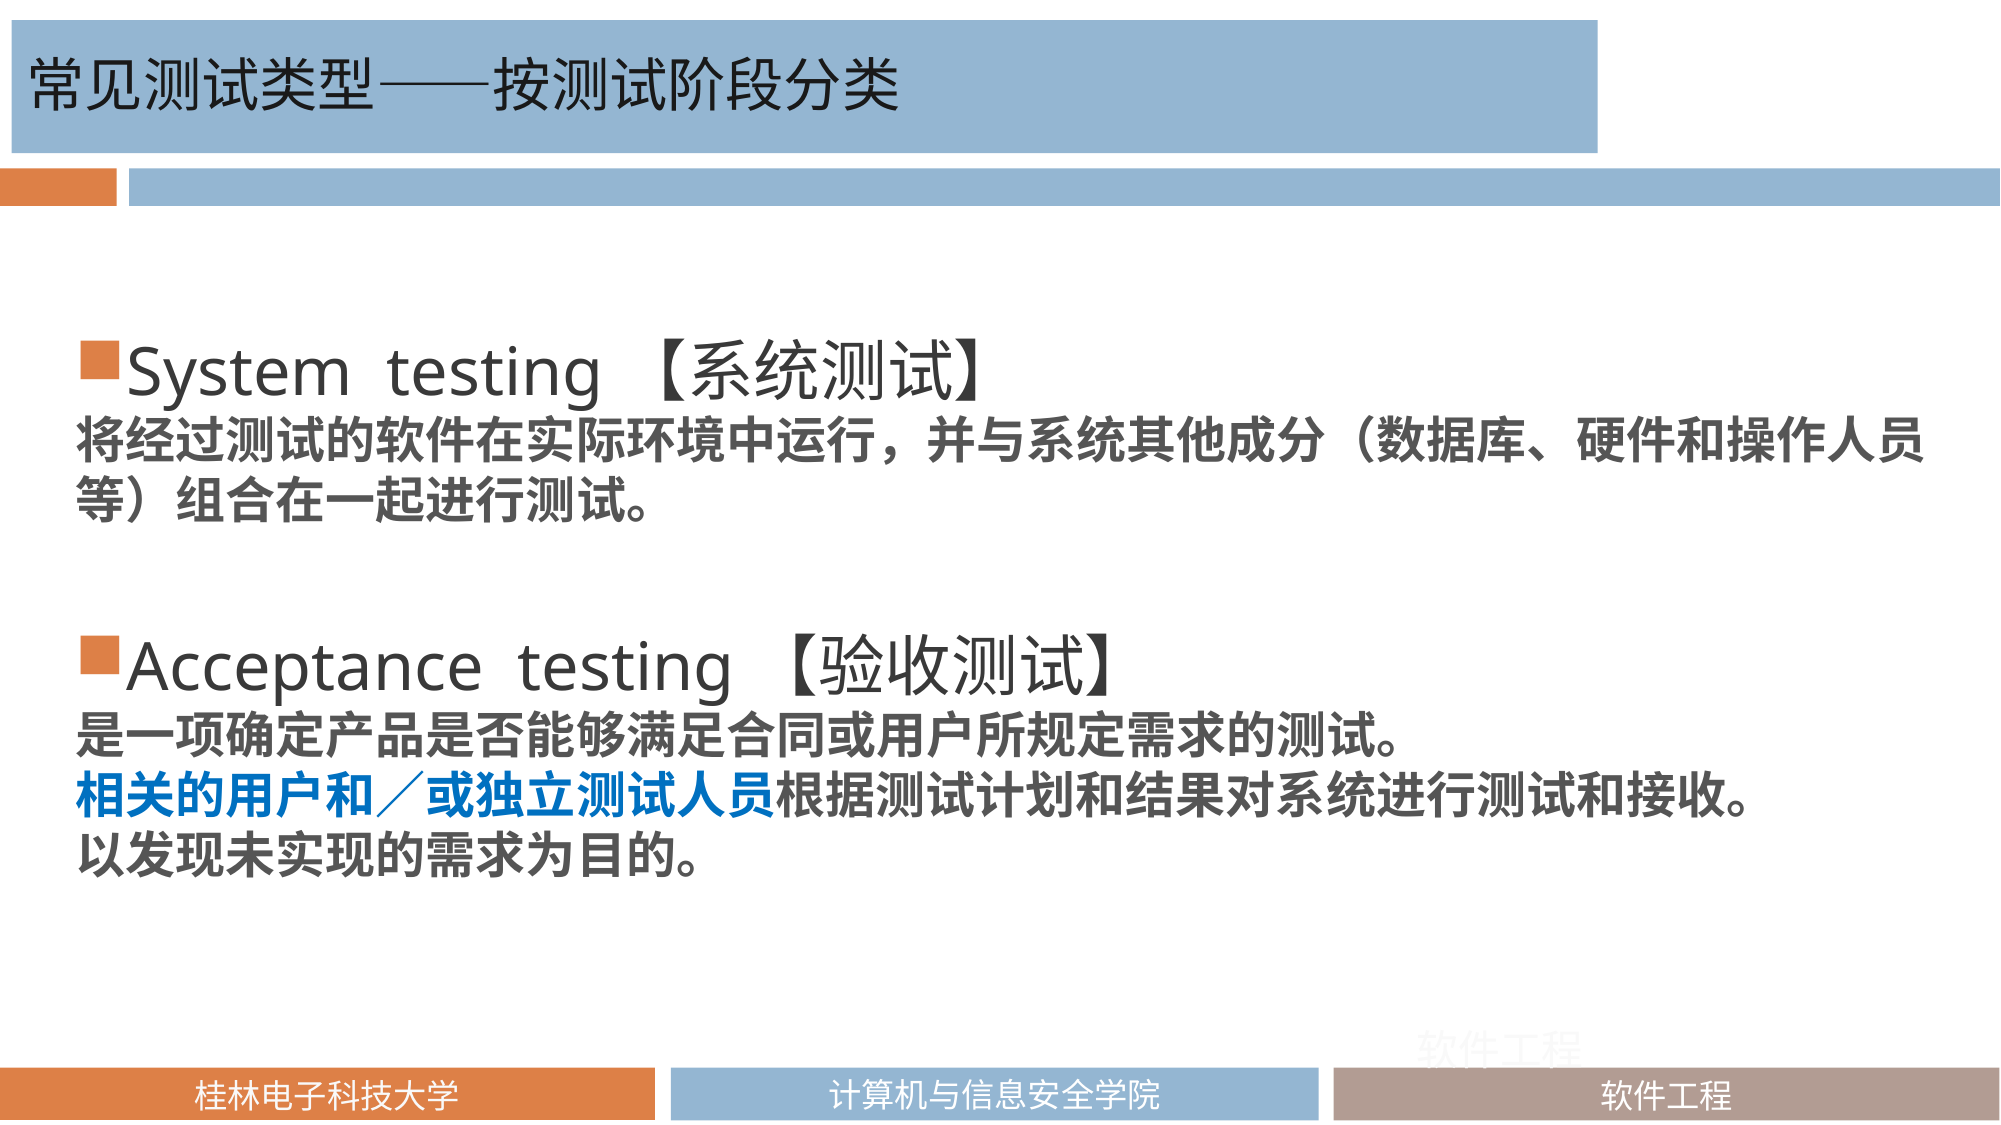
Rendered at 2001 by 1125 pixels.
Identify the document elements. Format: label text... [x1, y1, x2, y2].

text_box Acceptance testing【验收测试】 是一项确定产品是否能够满足合同或用户所规定需求的测试。 相关的用户和／或独立测试人员根据测试计划和结果对系统进行测试和接收。 以发现未实现的需求为目的。 [61, 616, 1960, 891]
text_box System testing【系统测试】 将经过测试的软件在实际环境中运行，并与系统其他成分（数据库、硬件和操作人员等）组合在一起进行测试。 [61, 321, 1960, 536]
text_box 软件工程 [1250, 992, 1750, 1105]
text_box [753, 992, 1240, 1105]
text_box 常见测试类型——按测试阶段分类 [11, 20, 1598, 154]
text_box [303, 49, 1671, 292]
